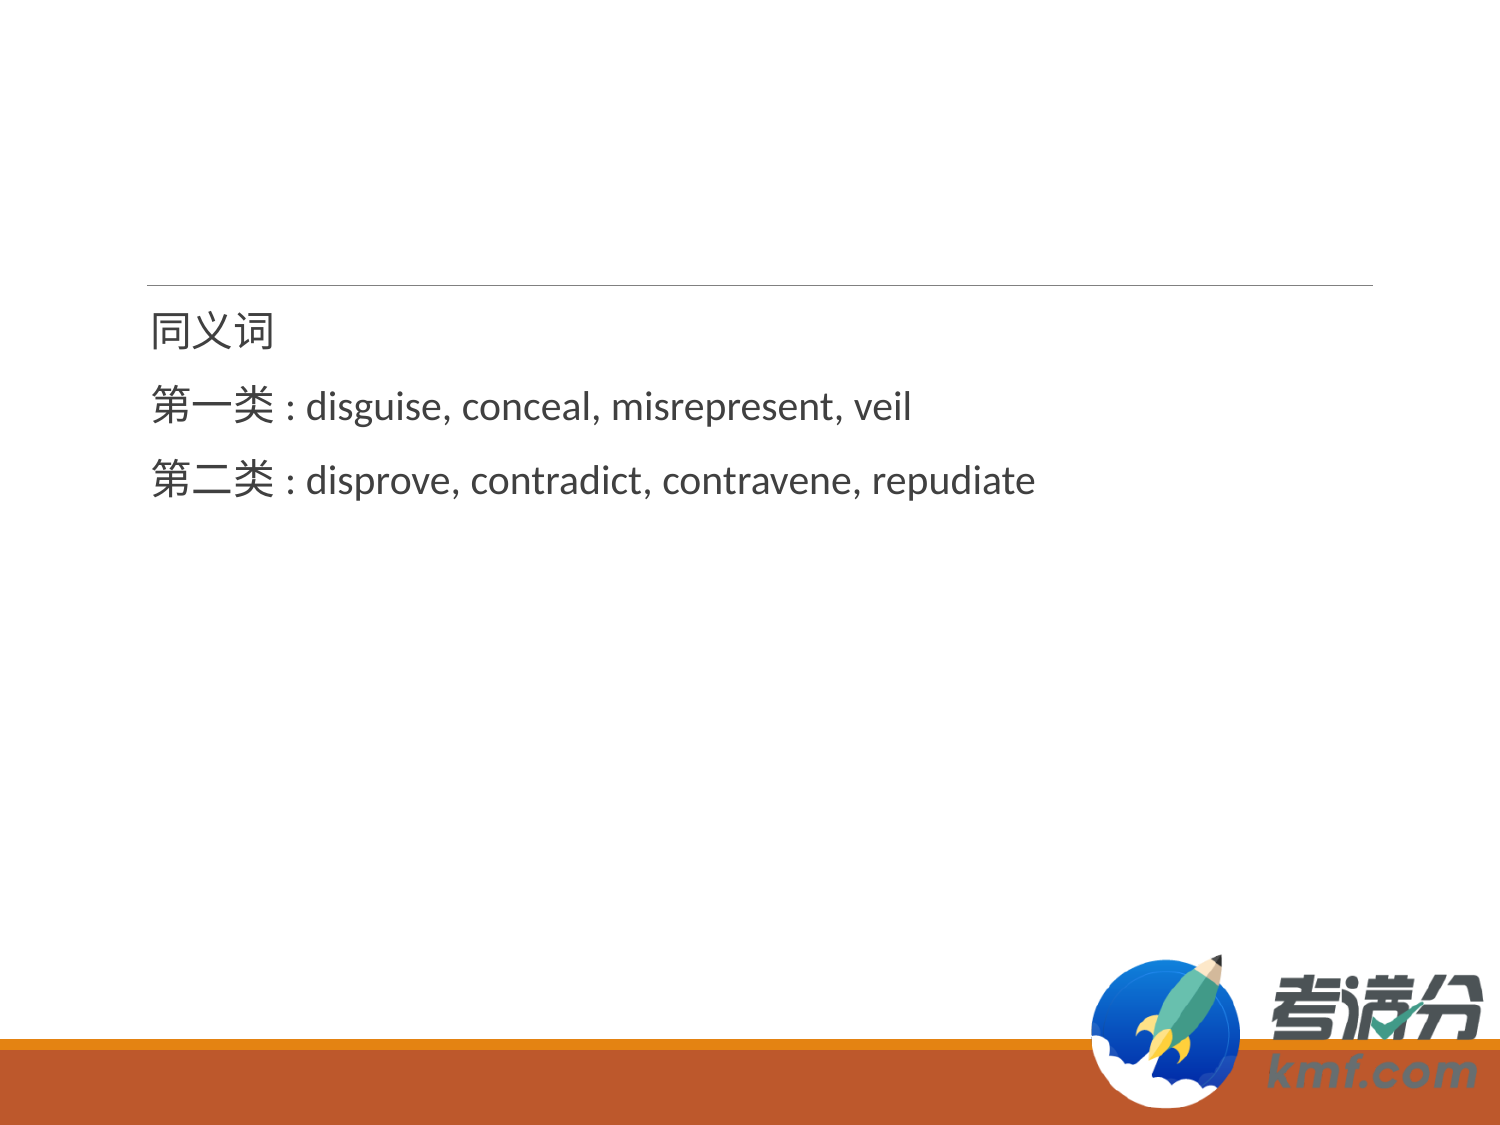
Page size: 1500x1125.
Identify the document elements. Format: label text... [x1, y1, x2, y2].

picture [1074, 938, 1500, 1125]
list 同义词 第一类: disguise, conceal, misrepresent, veil 第二类: disprove, contradict, contravene, repudiate [135, 302, 1373, 963]
